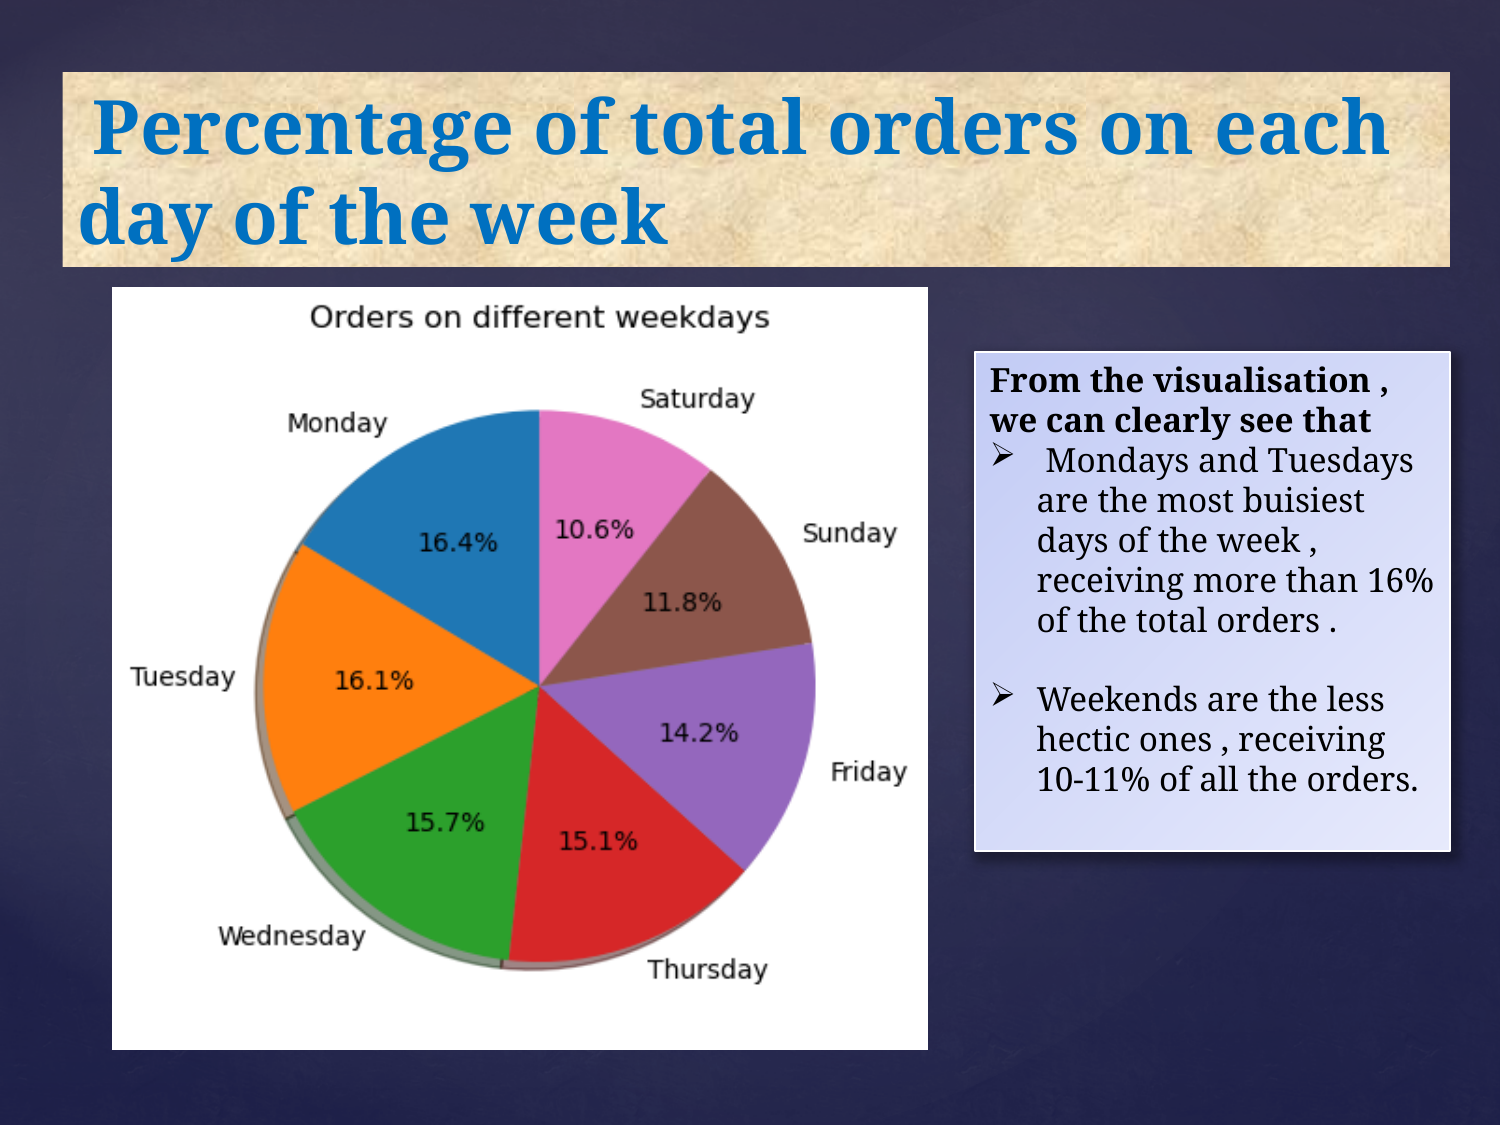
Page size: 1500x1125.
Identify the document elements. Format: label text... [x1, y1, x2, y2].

picture [111, 286, 928, 1051]
text_box From the visualisation , we can clearly see that Mondays and Tuesdays are the most buisiest days of the week , receiving more than 16% of the total orders . Weekends are the less hectic ones , receiving 10-11% of all the orders. [974, 351, 1451, 852]
text_box Percentage of total orders on each day of the week [62, 72, 1450, 267]
